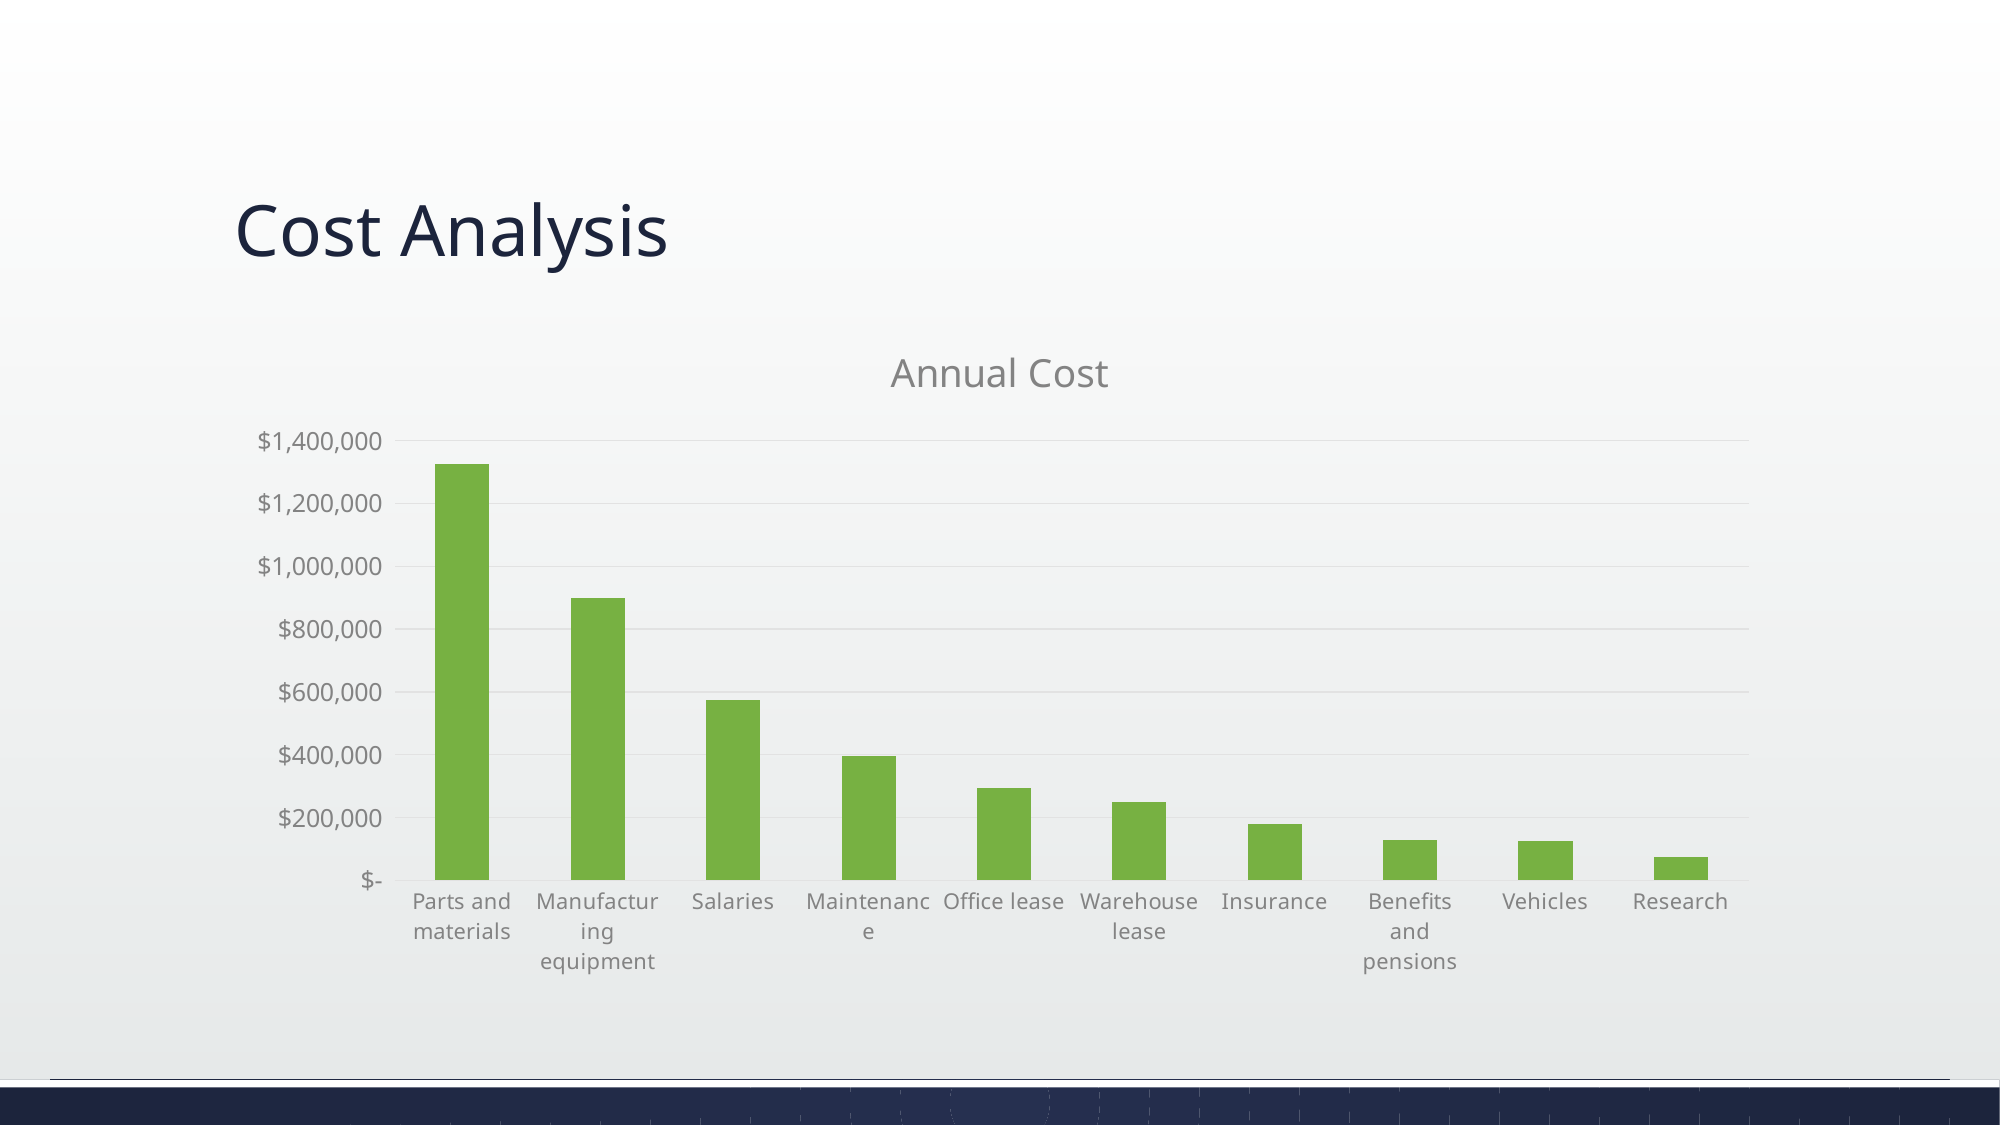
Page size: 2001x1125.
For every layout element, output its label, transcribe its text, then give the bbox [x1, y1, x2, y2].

title Cost Analysis [219, 76, 1780, 279]
chart [219, 311, 1780, 990]
